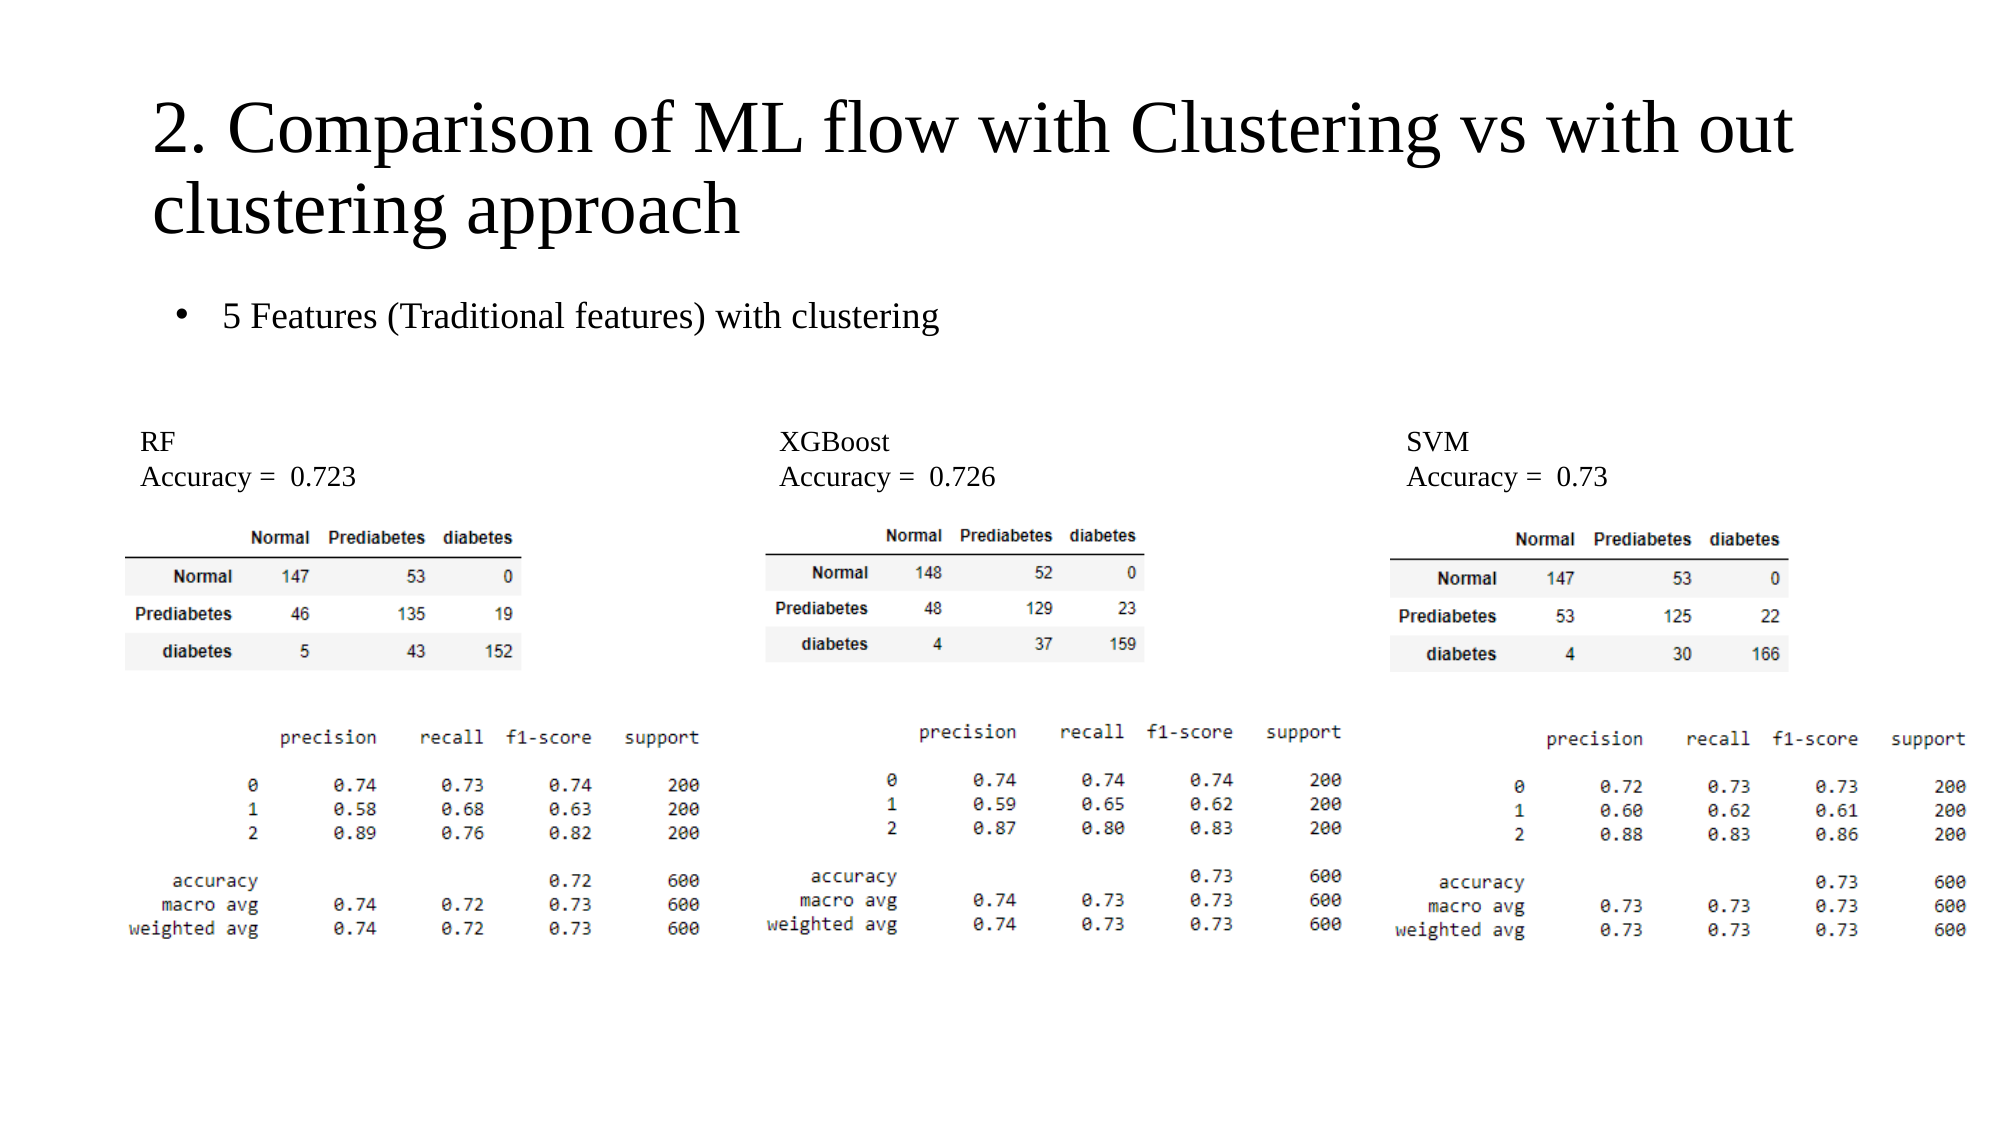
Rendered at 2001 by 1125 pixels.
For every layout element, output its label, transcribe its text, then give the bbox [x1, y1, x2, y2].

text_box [763, 415, 1349, 946]
title 2. Comparison of ML flow with Clustering vs with out clustering approach [137, 59, 1863, 278]
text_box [1390, 415, 1972, 946]
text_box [125, 415, 711, 946]
text_box 5 Features (Traditional features) with clustering [160, 283, 956, 344]
